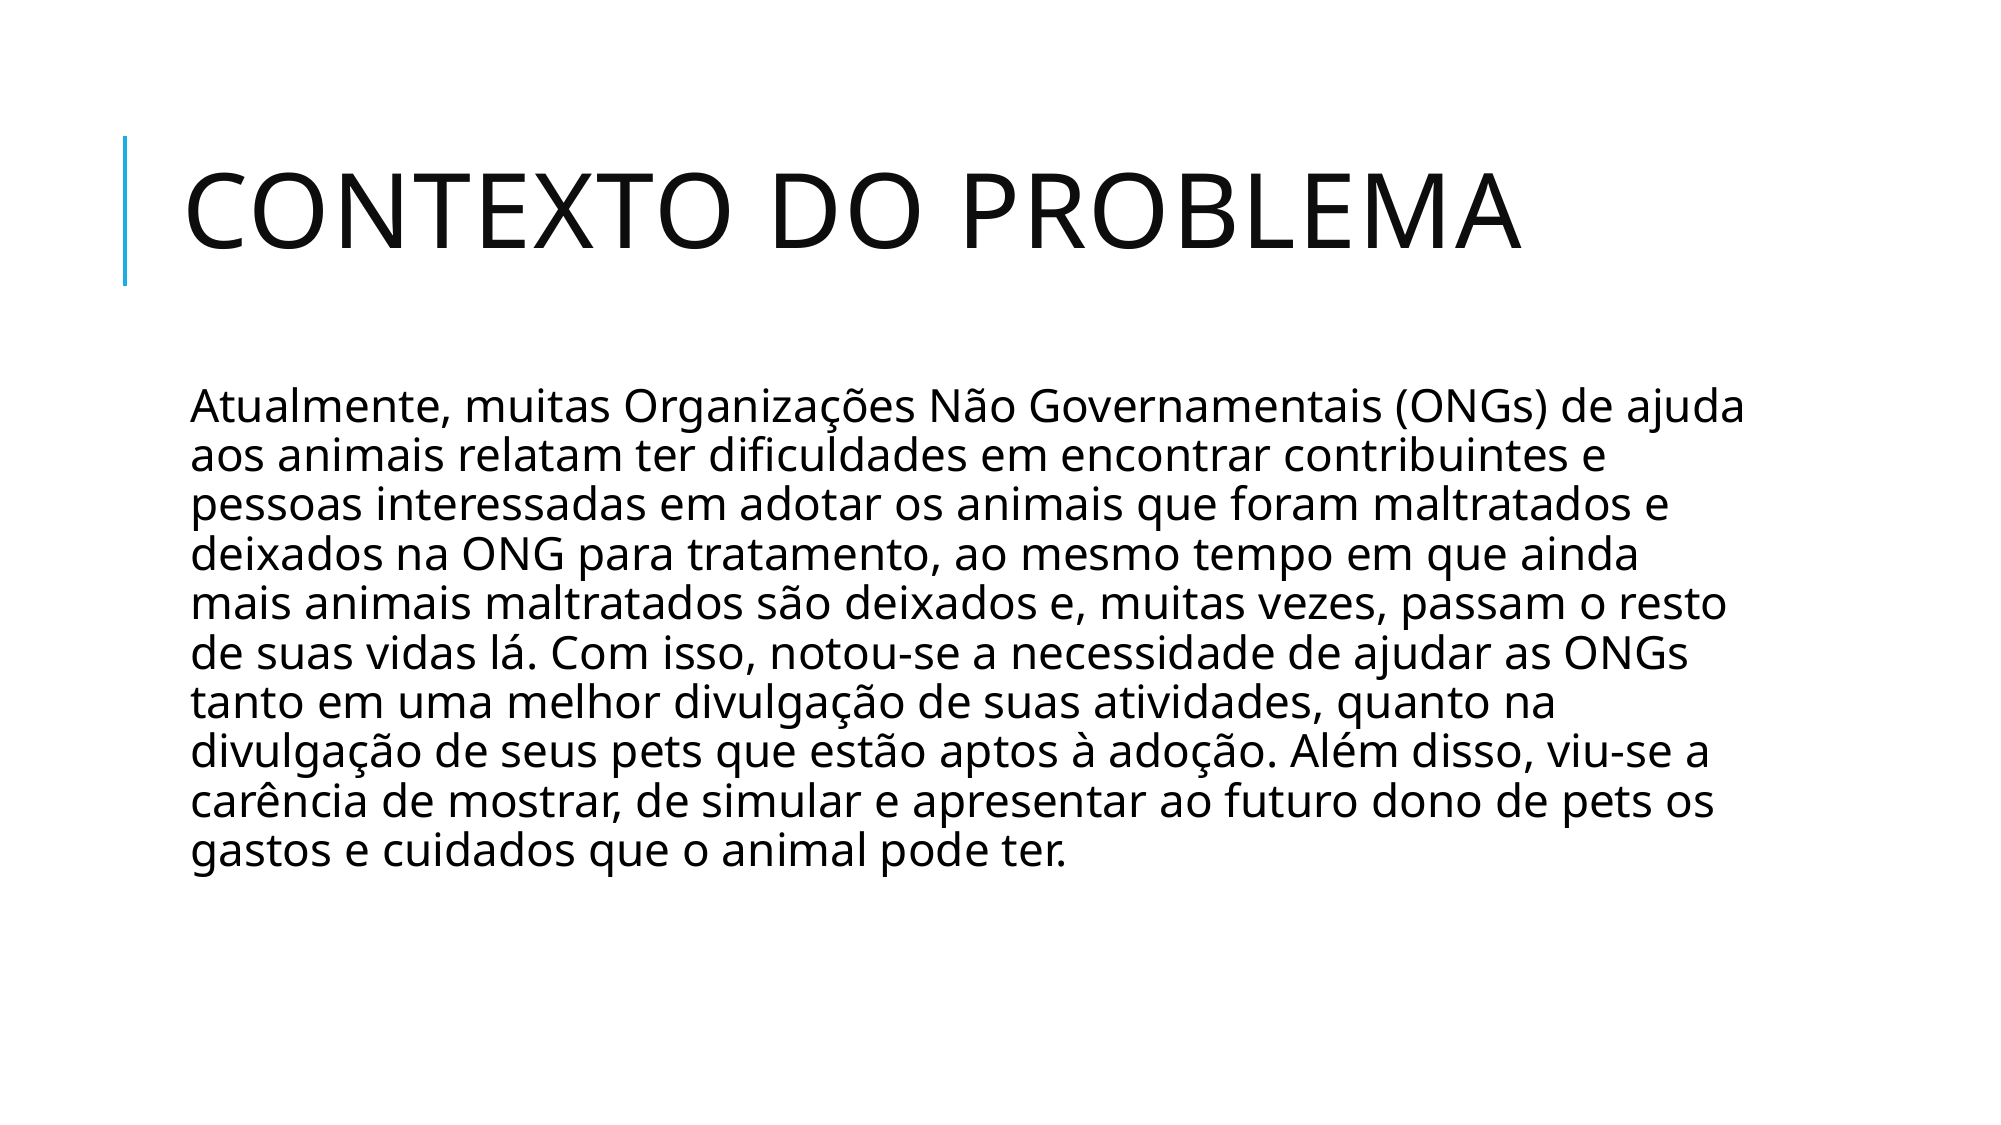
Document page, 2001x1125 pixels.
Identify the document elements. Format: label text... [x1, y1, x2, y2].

list Atualmente, muitas Organizações Não Governamentais (ONGs) de ajuda aos animais relatam ter dificuldades em encontrar contribuintes e pessoas interessadas em adotar os animais que foram maltratados e deixados na ONG para tratamento, ao mesmo tempo em que ainda mais animais maltratados são deixados e, muitas vezes, passam o resto de suas vidas lá. Com isso, notou-se a necessidade de ajudar as ONGs tanto em uma melhor divulgação de suas atividades, quanto na divulgação de seus pets que estão aptos à adoção. Além disso, viu-se a carência de mostrar, de simular e apresentar ao futuro dono de pets os gastos e cuidados que o animal pode ter. [168, 375, 1763, 1035]
title Contexto DO Problema [168, 96, 1763, 342]
